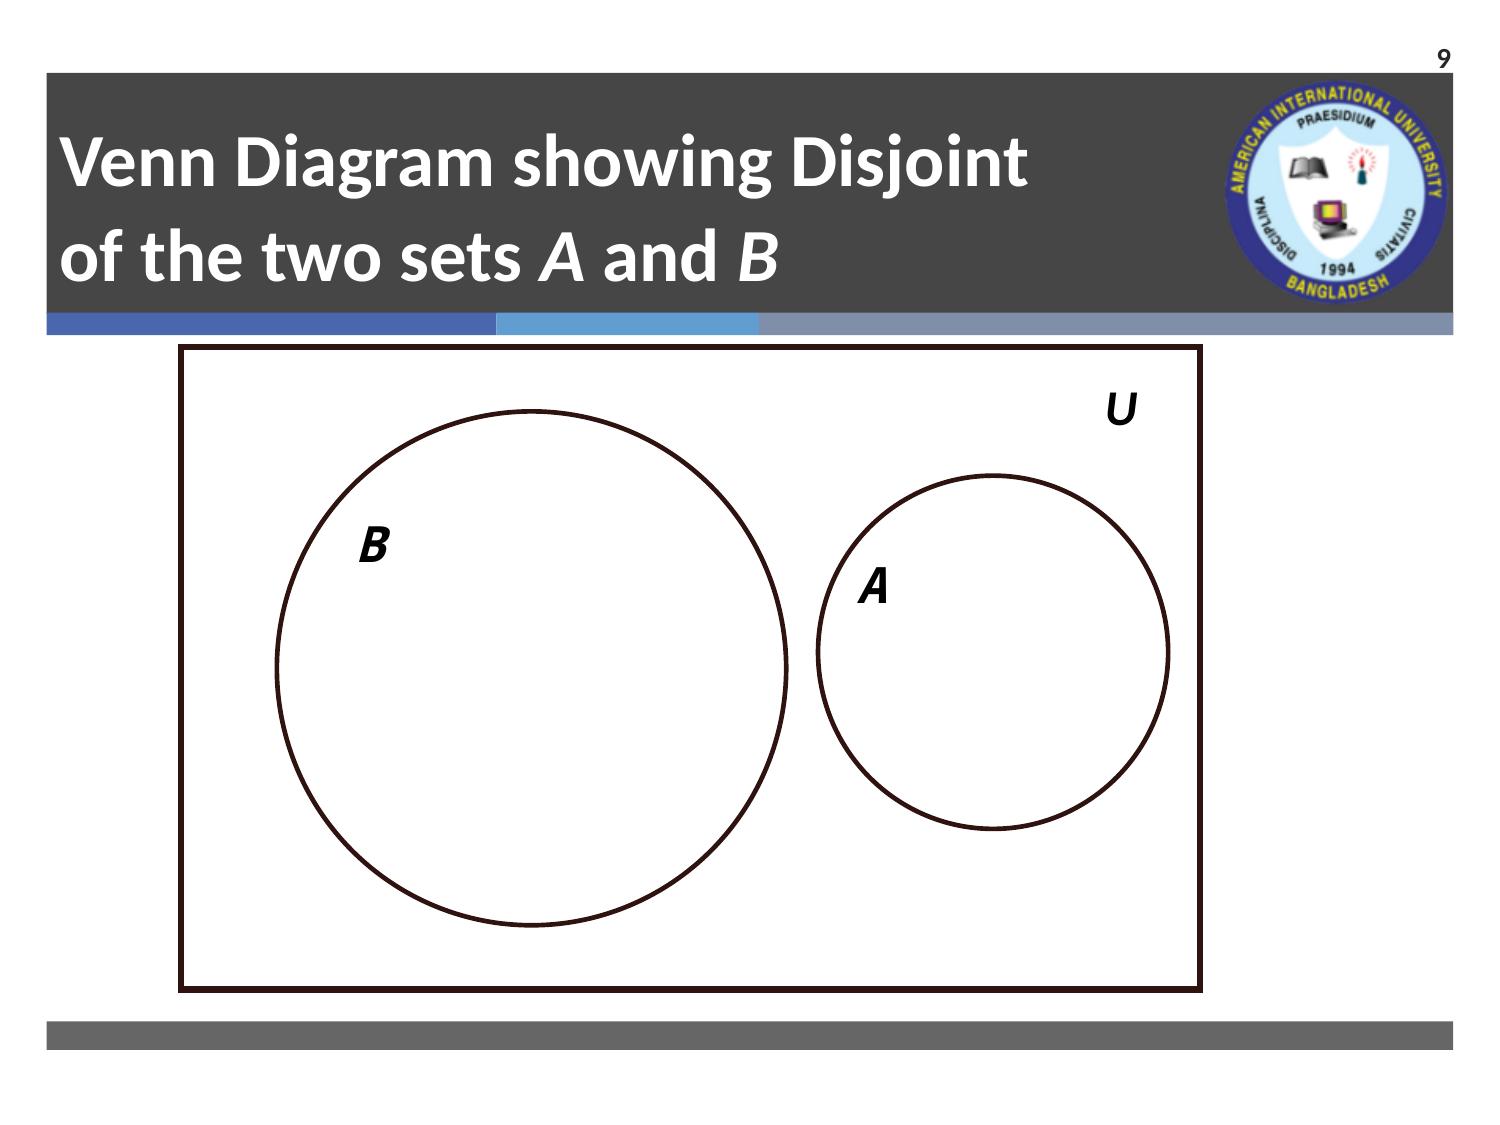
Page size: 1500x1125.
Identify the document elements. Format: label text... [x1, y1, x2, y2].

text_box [180, 346, 1201, 991]
slide_number 9 [1362, 27, 1466, 87]
picture [1220, 75, 1454, 310]
title Venn Diagram showing Disjoint of the two sets A and B [44, 87, 1326, 305]
